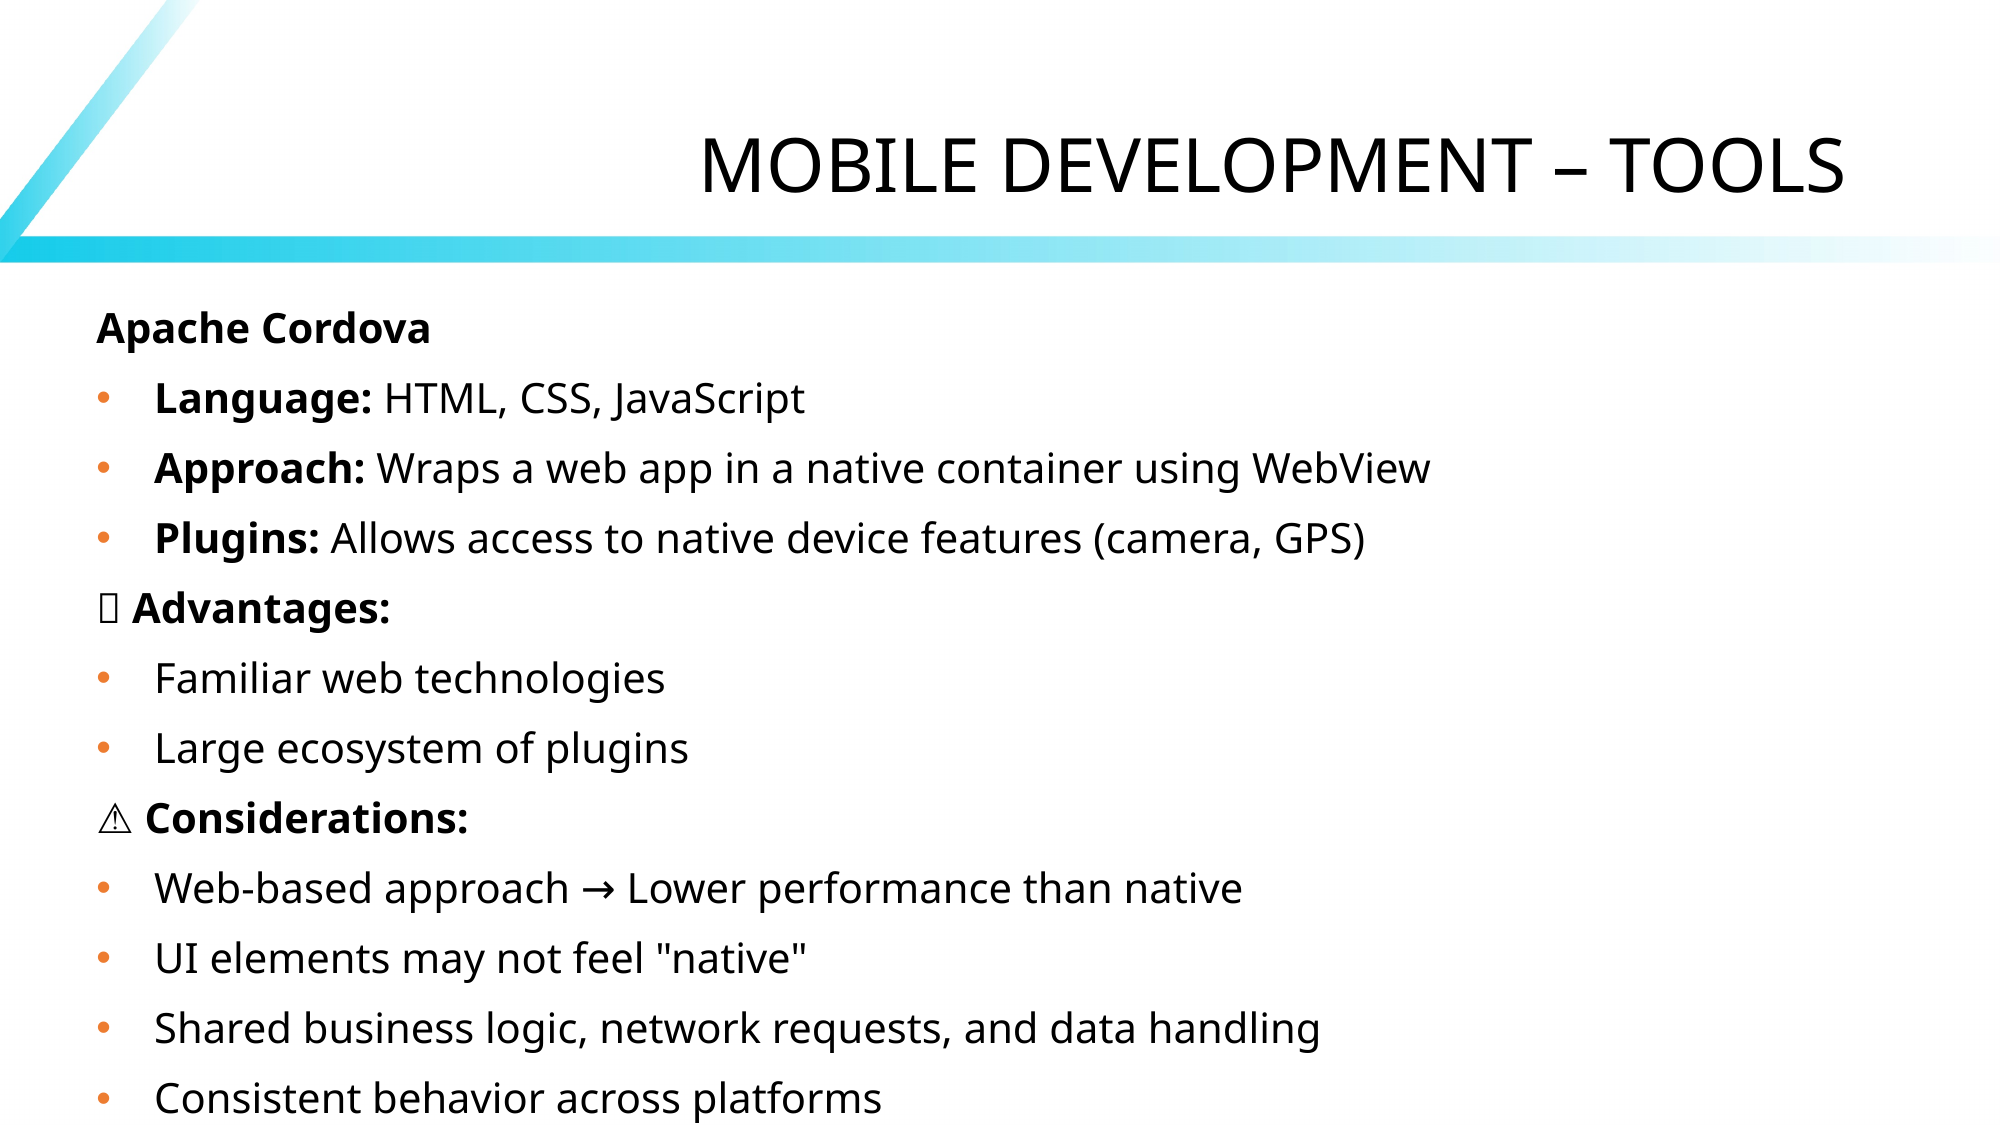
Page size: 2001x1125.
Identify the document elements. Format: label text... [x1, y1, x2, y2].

title MOBILE DEVELOPMENT – TOOLS [137, 59, 1863, 278]
picture [0, 0, 2000, 1125]
text_box Apache Cordova Language: HTML, CSS, JavaScript Approach: Wraps a web app in a native container using WebView Plugins: Allows access to native device features (camera, GPS) ✅ Advantages: Familiar web technologies Large ecosystem of plugins ⚠️ Considerations: Web-based approach → Lower performance than native UI elements may not feel "native" Shared business logic, network requests, and data handling Consistent behavior across platforms [78, 299, 1736, 798]
